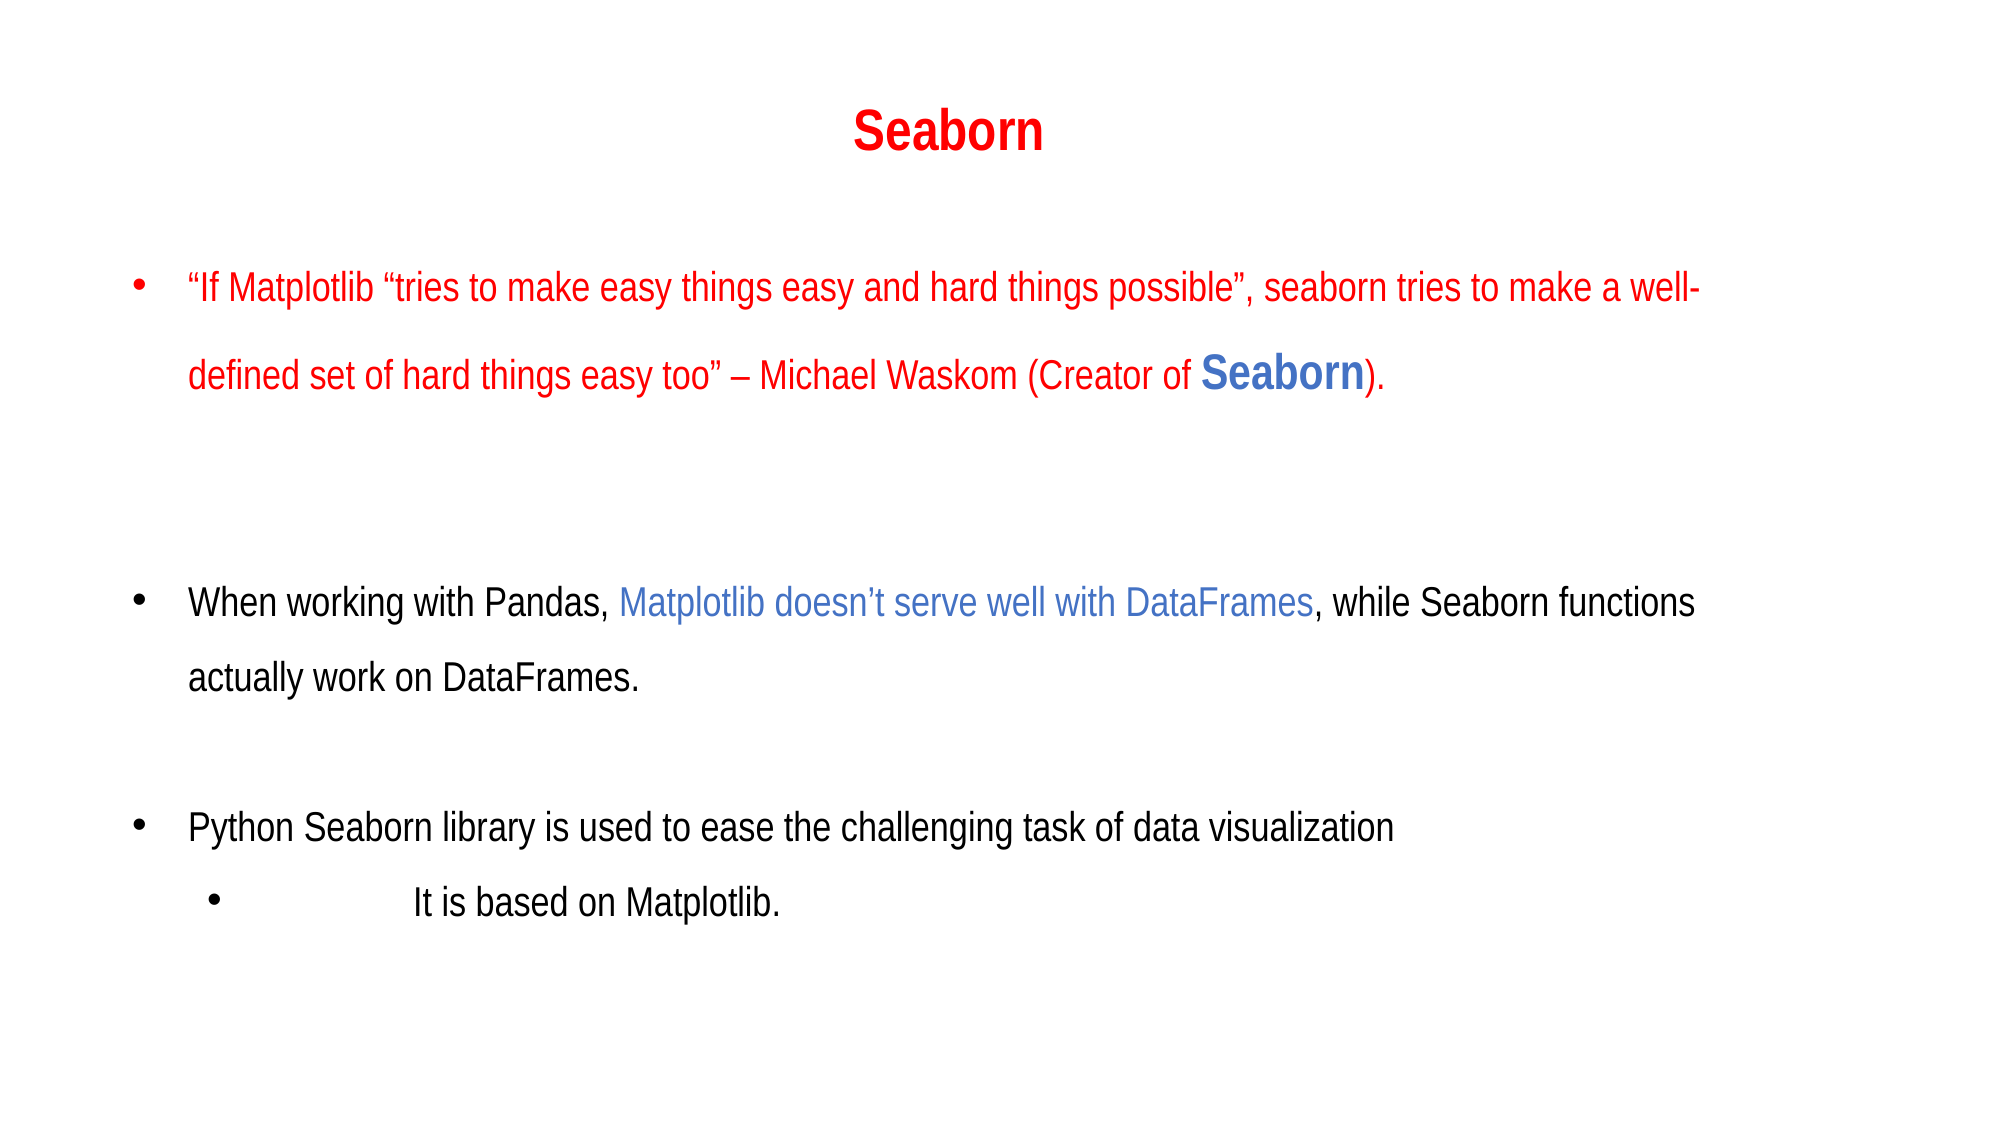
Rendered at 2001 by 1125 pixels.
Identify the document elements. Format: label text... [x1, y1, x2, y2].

text_box Seaborn [70, 26, 1829, 193]
text_box “If Matplotlib “tries to make easy things easy and hard things possible”, seaborn tries to make a well-defined set of hard things easy too” – Michael Waskom (Creator of Seaborn). When working with Pandas, Matplotlib doesn’t serve well with DataFrames, while Seaborn functions actually work on DataFrames. Python Seaborn library is used to ease the challenging task of data visualization It is based on Matplotlib. [117, 227, 1782, 1007]
